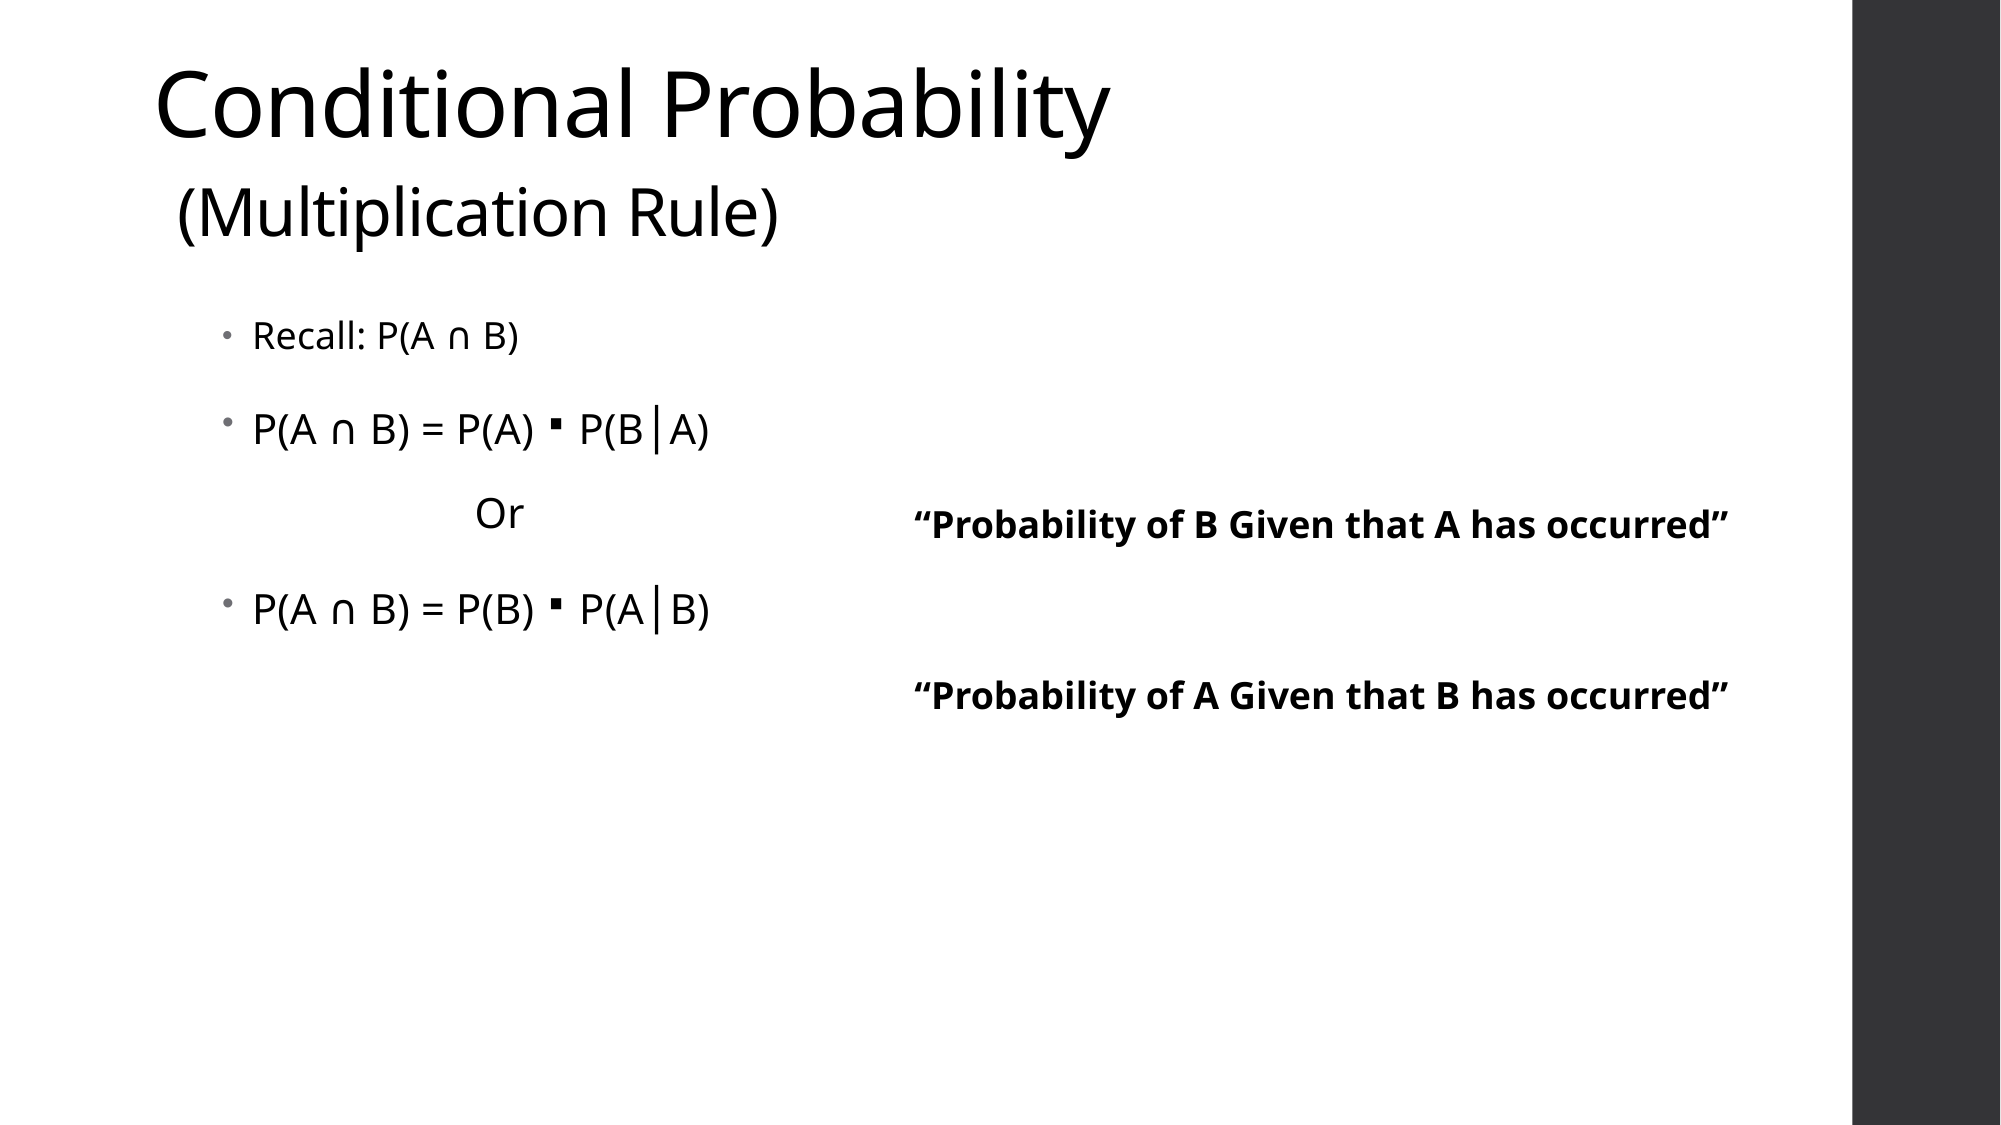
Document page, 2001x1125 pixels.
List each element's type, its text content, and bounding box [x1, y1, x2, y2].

text_box “Probability of B Given that A has occurred” [899, 493, 1846, 553]
title Conditional Probability (Multiplication Rule) [138, 46, 1729, 264]
list Recall: P(A ∩ B) P(A ∩ B) = P(A) ∙ P(B│A) Or P(A ∩ B) = P(B) ∙ P(A│B) [206, 307, 1617, 1022]
text_box “Probability of A Given that B has occurred” [899, 664, 1846, 725]
